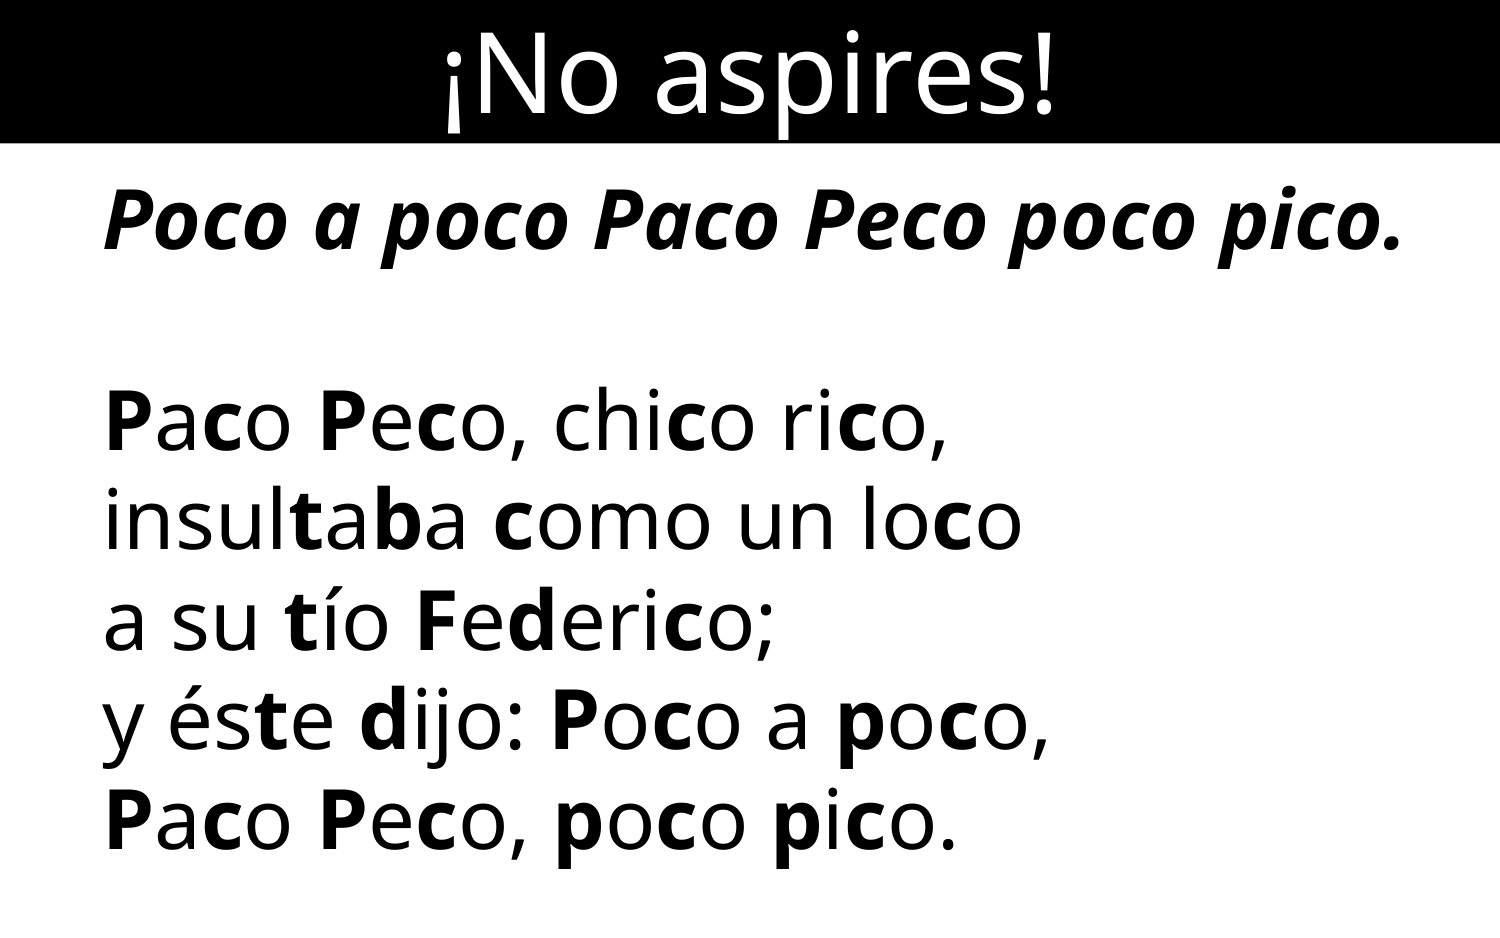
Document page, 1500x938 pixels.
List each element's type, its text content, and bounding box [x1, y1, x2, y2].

text_box Poco a poco Paco Peco poco pico. Paco Peco, chico rico, insultaba como un loco a su tío Federico; y éste dijo: Poco a poco, Paco Peco, poco pico. [87, 159, 1450, 874]
text_box ¡No aspires! [0, 0, 1500, 144]
